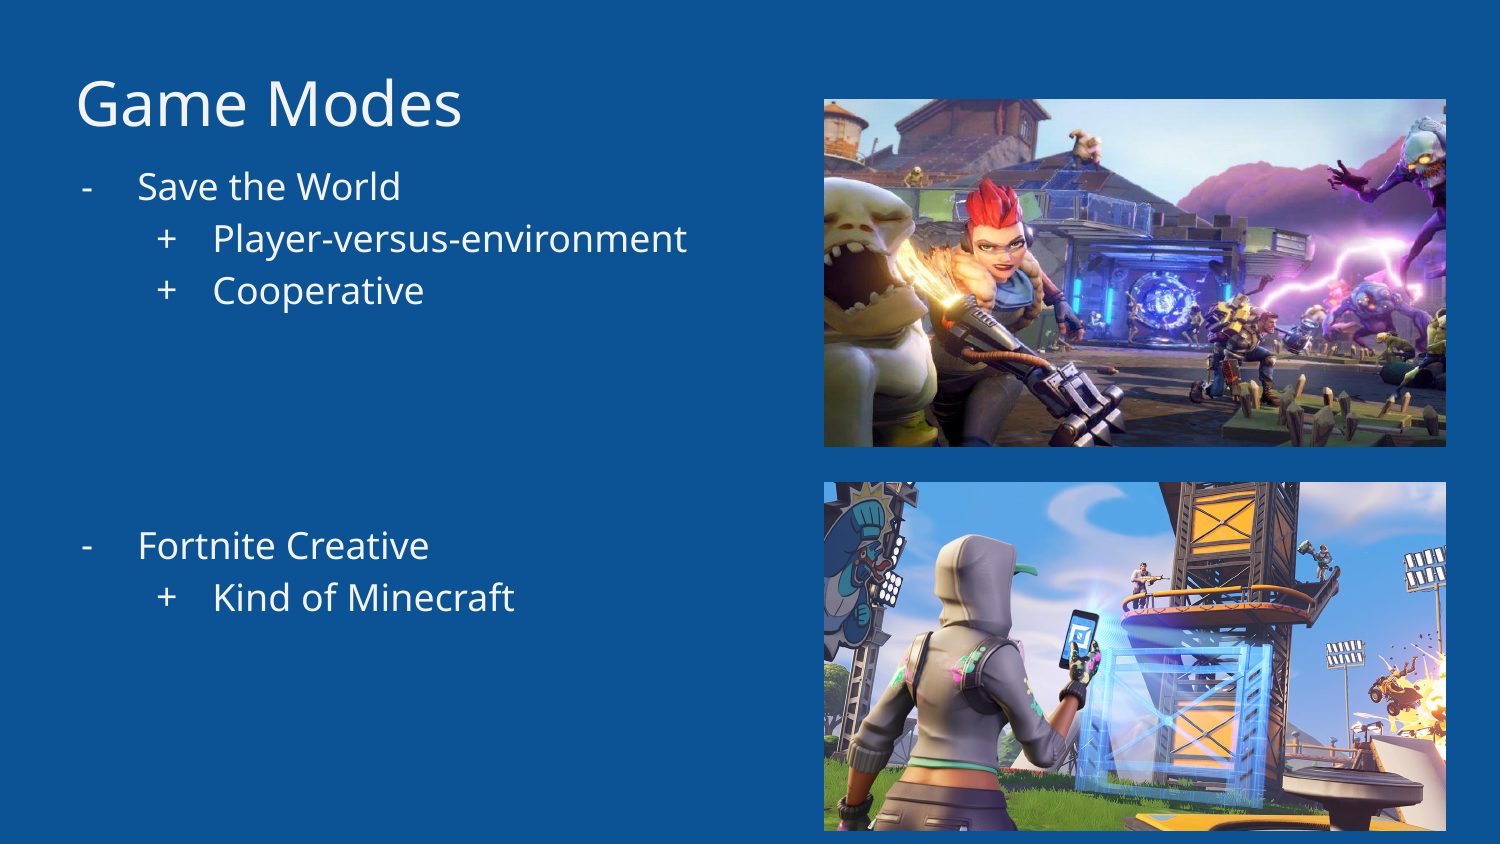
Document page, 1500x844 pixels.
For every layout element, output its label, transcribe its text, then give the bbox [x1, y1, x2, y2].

picture [824, 99, 1446, 447]
title Game Modes [60, 37, 1458, 132]
list Save the World Player-versus-environment Cooperative Fortnite Creative Kind of Minecraft [47, 141, 1445, 703]
picture [824, 481, 1446, 832]
